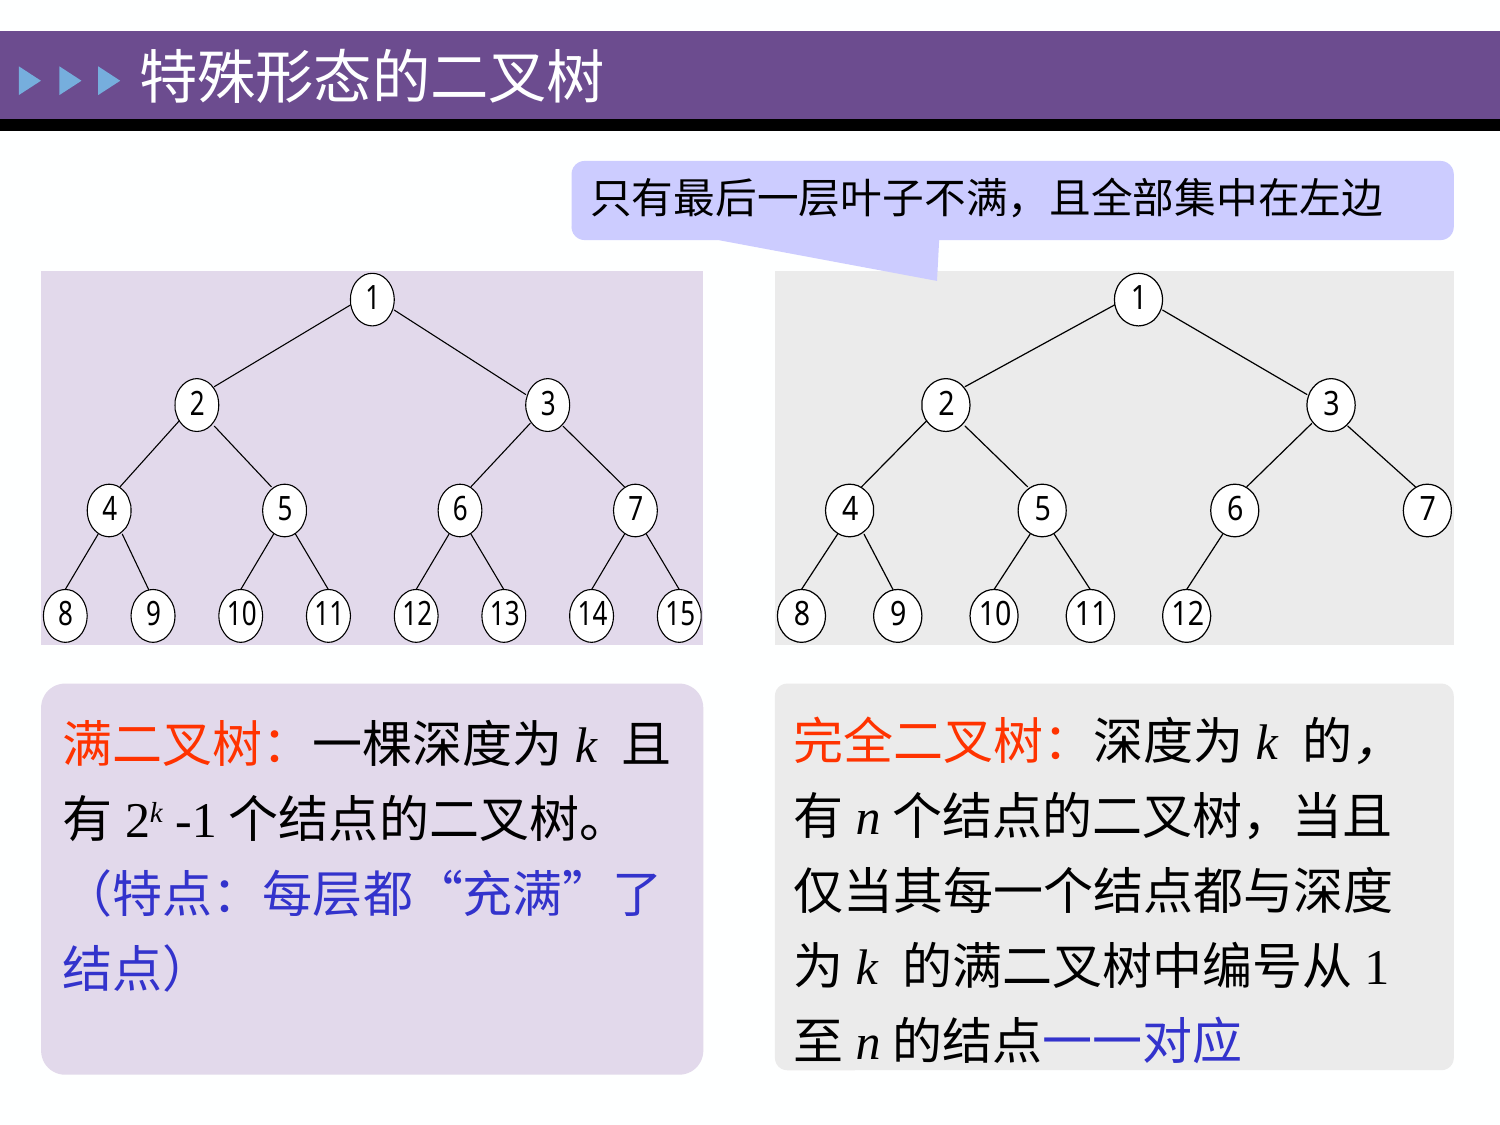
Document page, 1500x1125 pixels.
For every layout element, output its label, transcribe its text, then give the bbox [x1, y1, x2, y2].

text_box 只有最后一层叶子不满，且全部集中在左边 [571, 160, 1454, 268]
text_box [774, 270, 1455, 646]
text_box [40, 270, 704, 646]
text_box 满二叉树：一棵深度为k 且有2k -1个结点的二叉树。（特点：每层都“充满”了结点） [41, 683, 704, 1075]
text_box 完全二叉树：深度为k 的，有n个结点的二叉树，当且仅当其每一个结点都与深度为k 的满二叉树中编号从1至n的结点一一对应 [774, 683, 1454, 1071]
text_box 特殊形态的二叉树 [124, 32, 750, 118]
